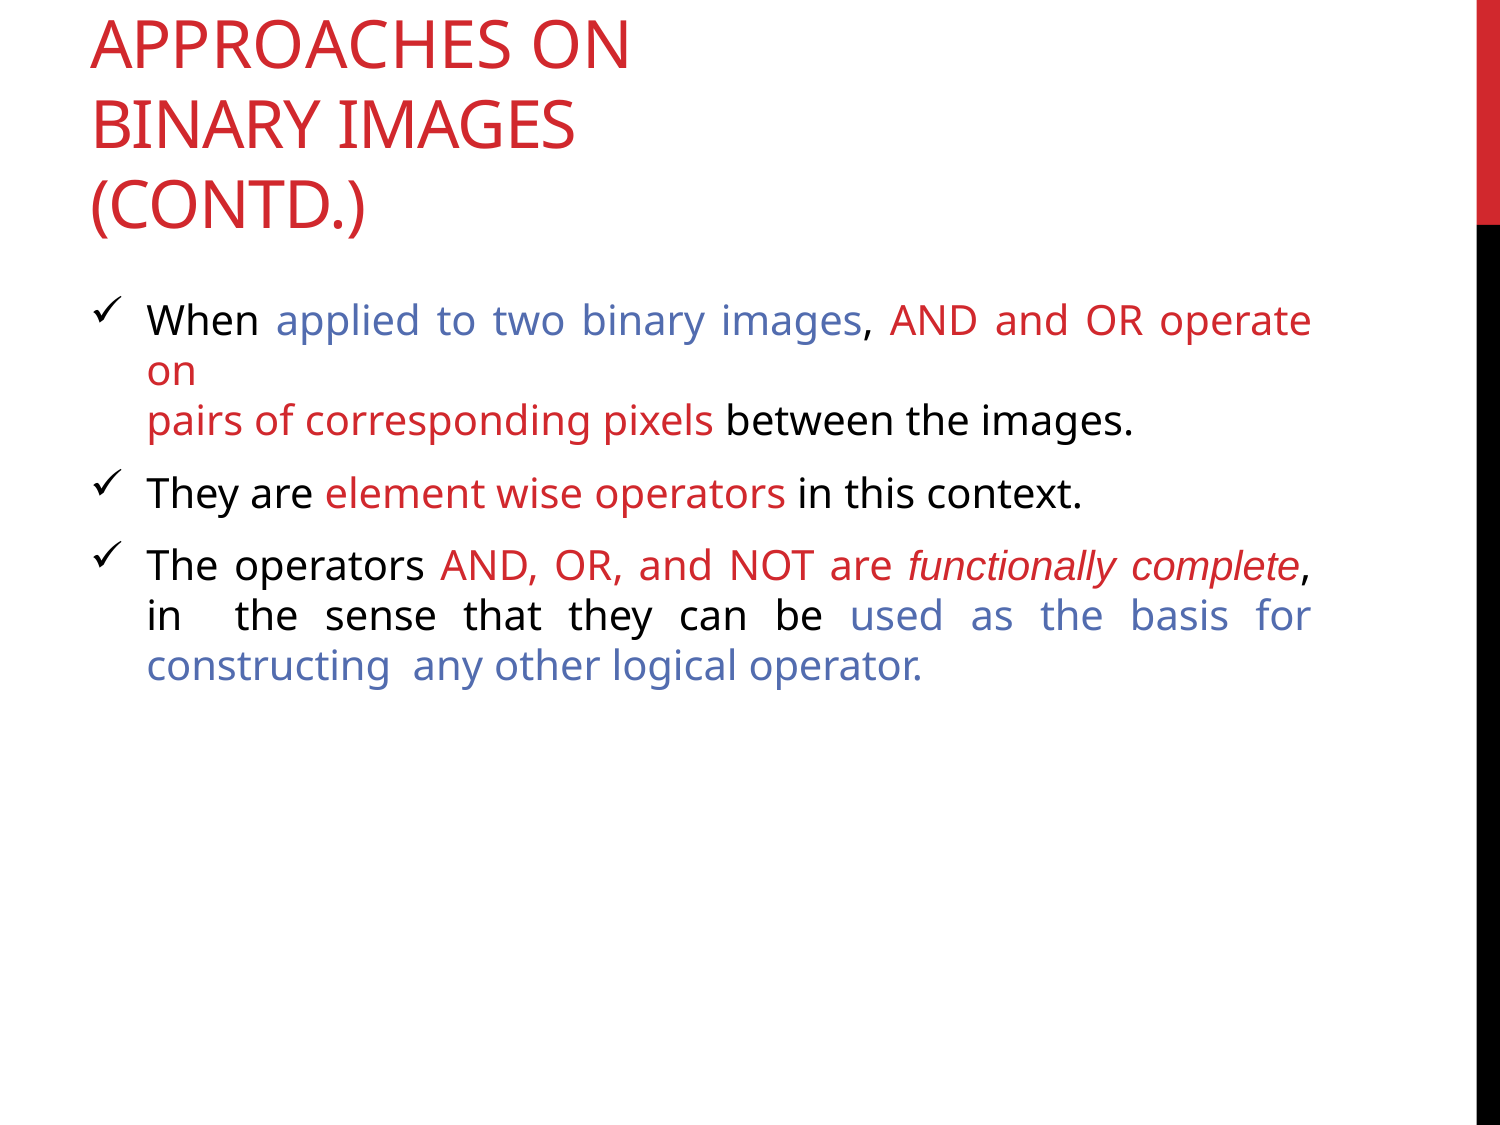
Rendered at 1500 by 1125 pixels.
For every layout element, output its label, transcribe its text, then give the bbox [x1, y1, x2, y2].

text_box When applied to two binary images, AND and OR operate on pairs of corresponding pixels between the images. They are element wise operators in this context. The operators AND, OR, and NOT are functionally complete, in the sense that they can be used as the basis for constructing any other logical operator. [87, 291, 1313, 689]
title APPROACHES ON BINARY IMAGES (CONTD.) [87, 0, 717, 243]
